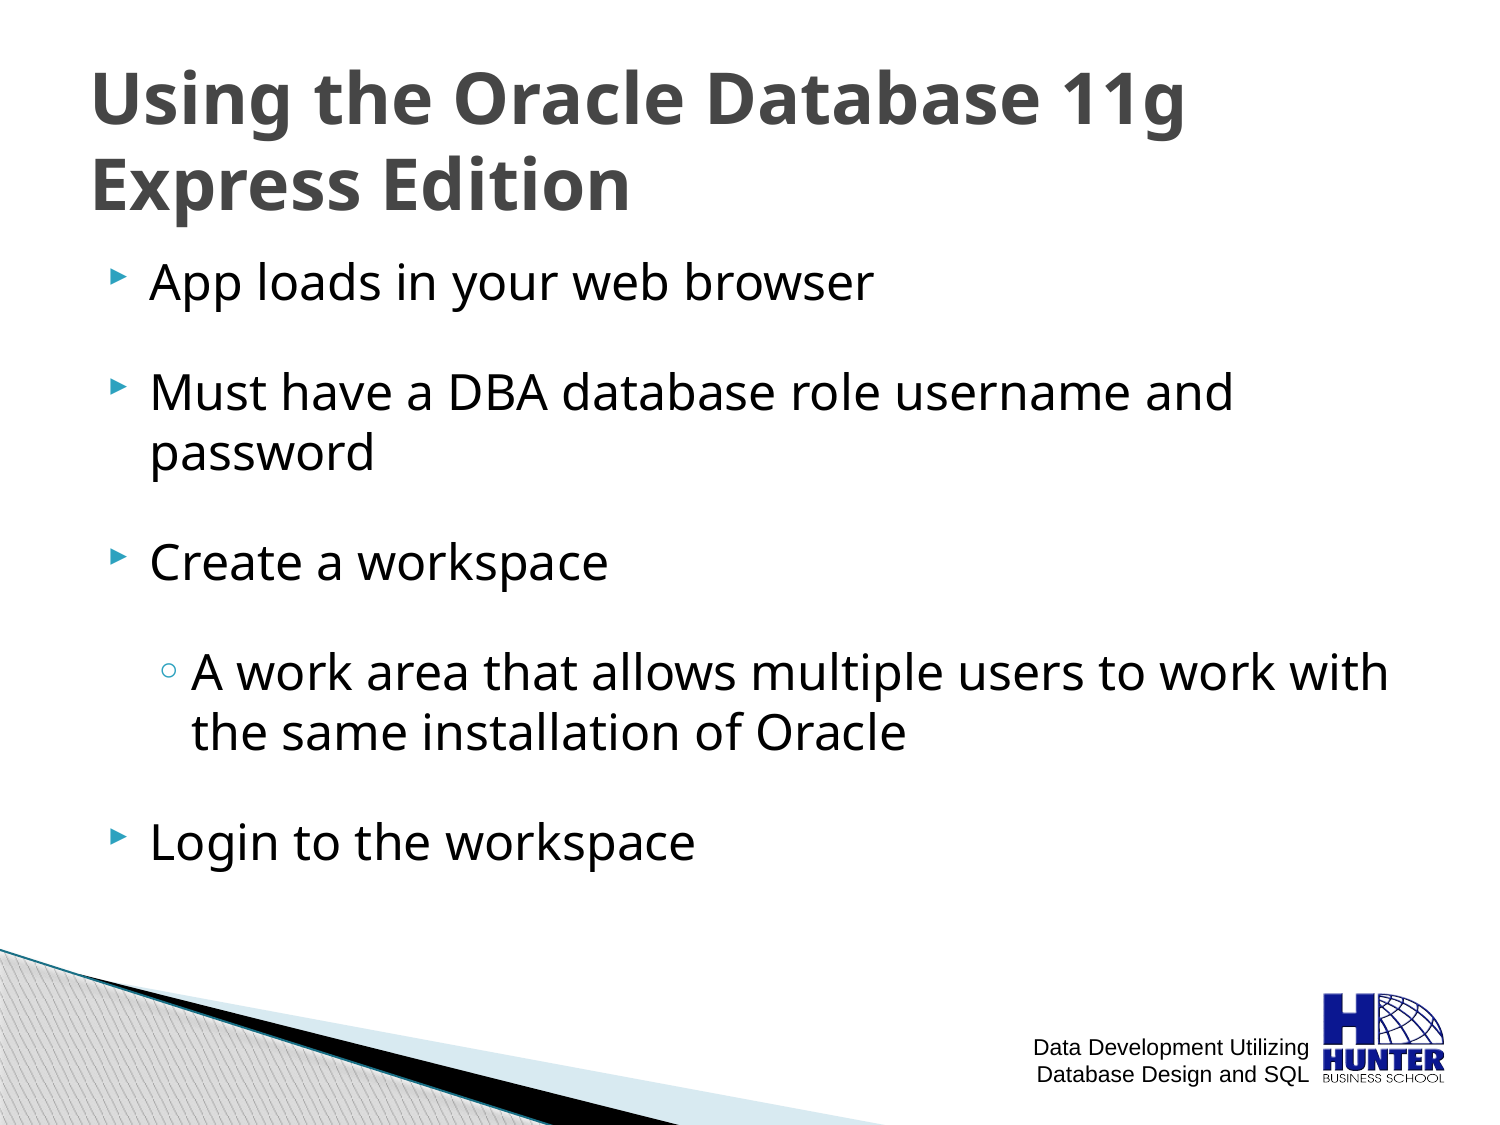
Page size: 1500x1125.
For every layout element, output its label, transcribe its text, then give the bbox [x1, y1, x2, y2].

list App loads in your web browser Must have a DBA database role username and password Create a workspace A work area that allows multiple users to work with the same installation of Oracle Login to the workspace [75, 243, 1425, 986]
picture [1323, 993, 1445, 1084]
title Using the Oracle Database 11g Express Edition [75, 45, 1425, 233]
